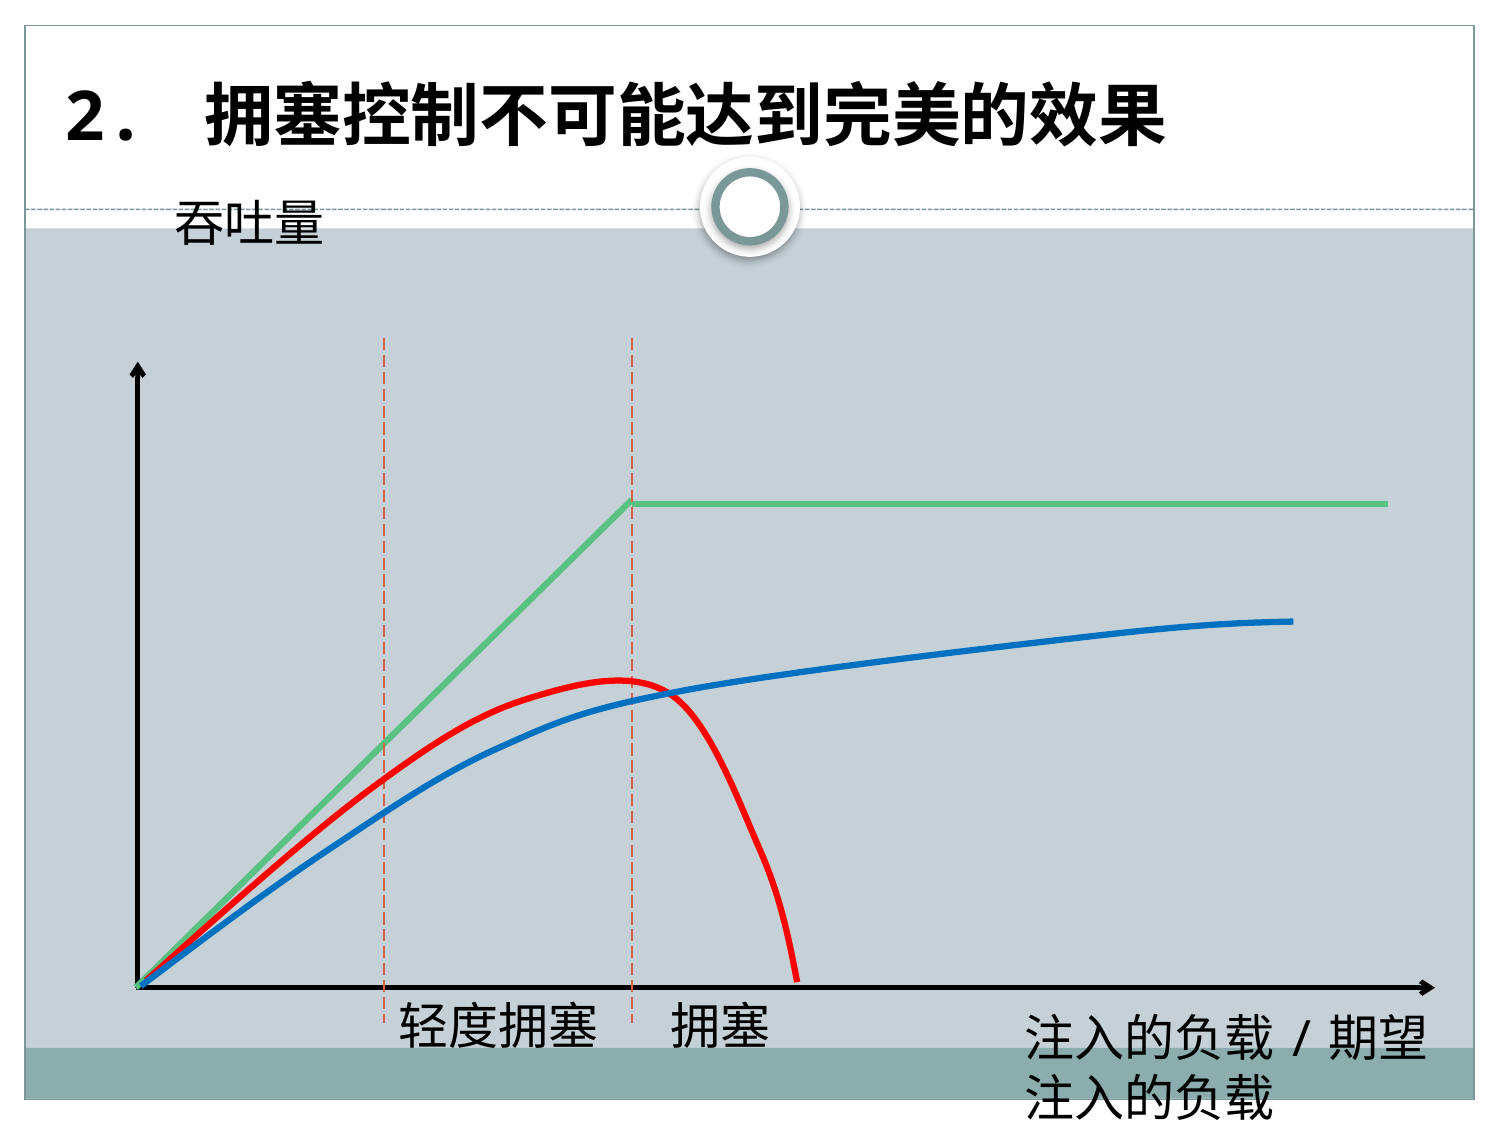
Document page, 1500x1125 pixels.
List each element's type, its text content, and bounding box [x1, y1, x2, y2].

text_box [390, 499, 626, 988]
text_box 注入的负载/期望注入的负载 [1009, 999, 1471, 1125]
text_box 吞吐量 [159, 184, 420, 260]
title 2. 拥塞控制不可能达到完美的效果 [49, 37, 1450, 162]
text_box 拥塞 [655, 999, 869, 1063]
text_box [639, 499, 1389, 988]
text_box 轻度拥塞 [383, 999, 644, 1063]
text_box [135, 499, 377, 988]
